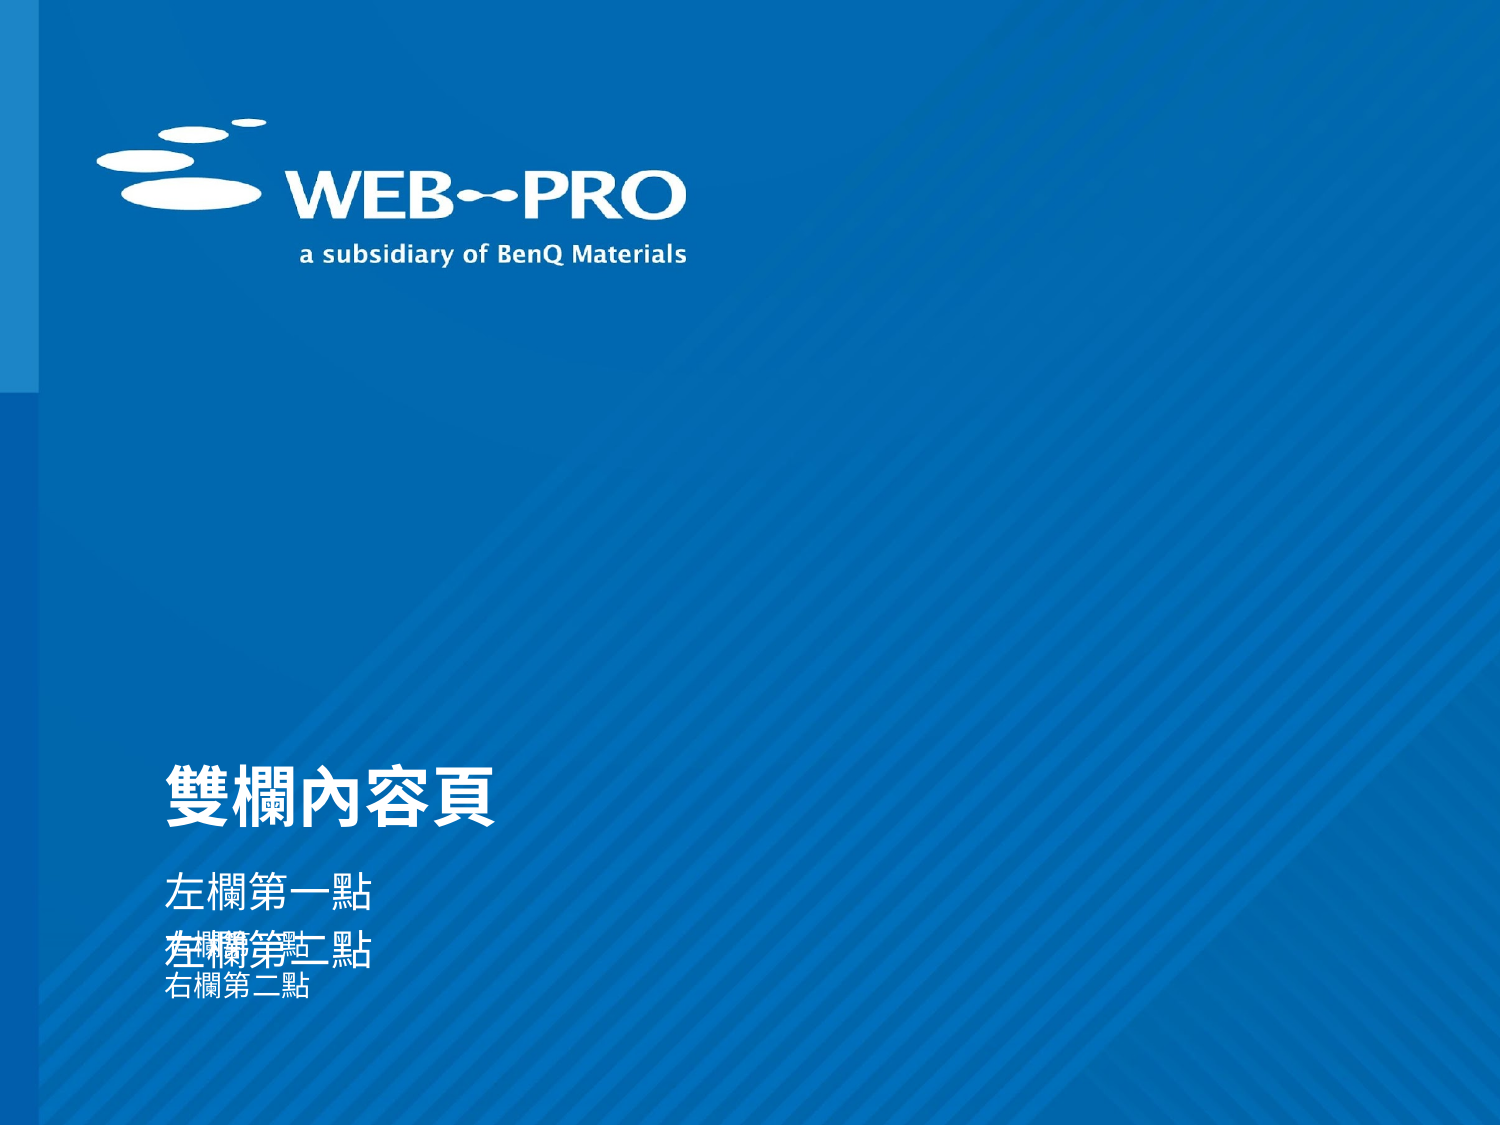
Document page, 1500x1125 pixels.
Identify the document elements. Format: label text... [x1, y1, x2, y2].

list 右欄第一點 右欄第二點 [112, 940, 502, 988]
list 雙欄內容頁 [112, 645, 833, 834]
picture [0, 0, 1500, 1125]
list 左欄第一點 左欄第二點 [112, 857, 833, 929]
